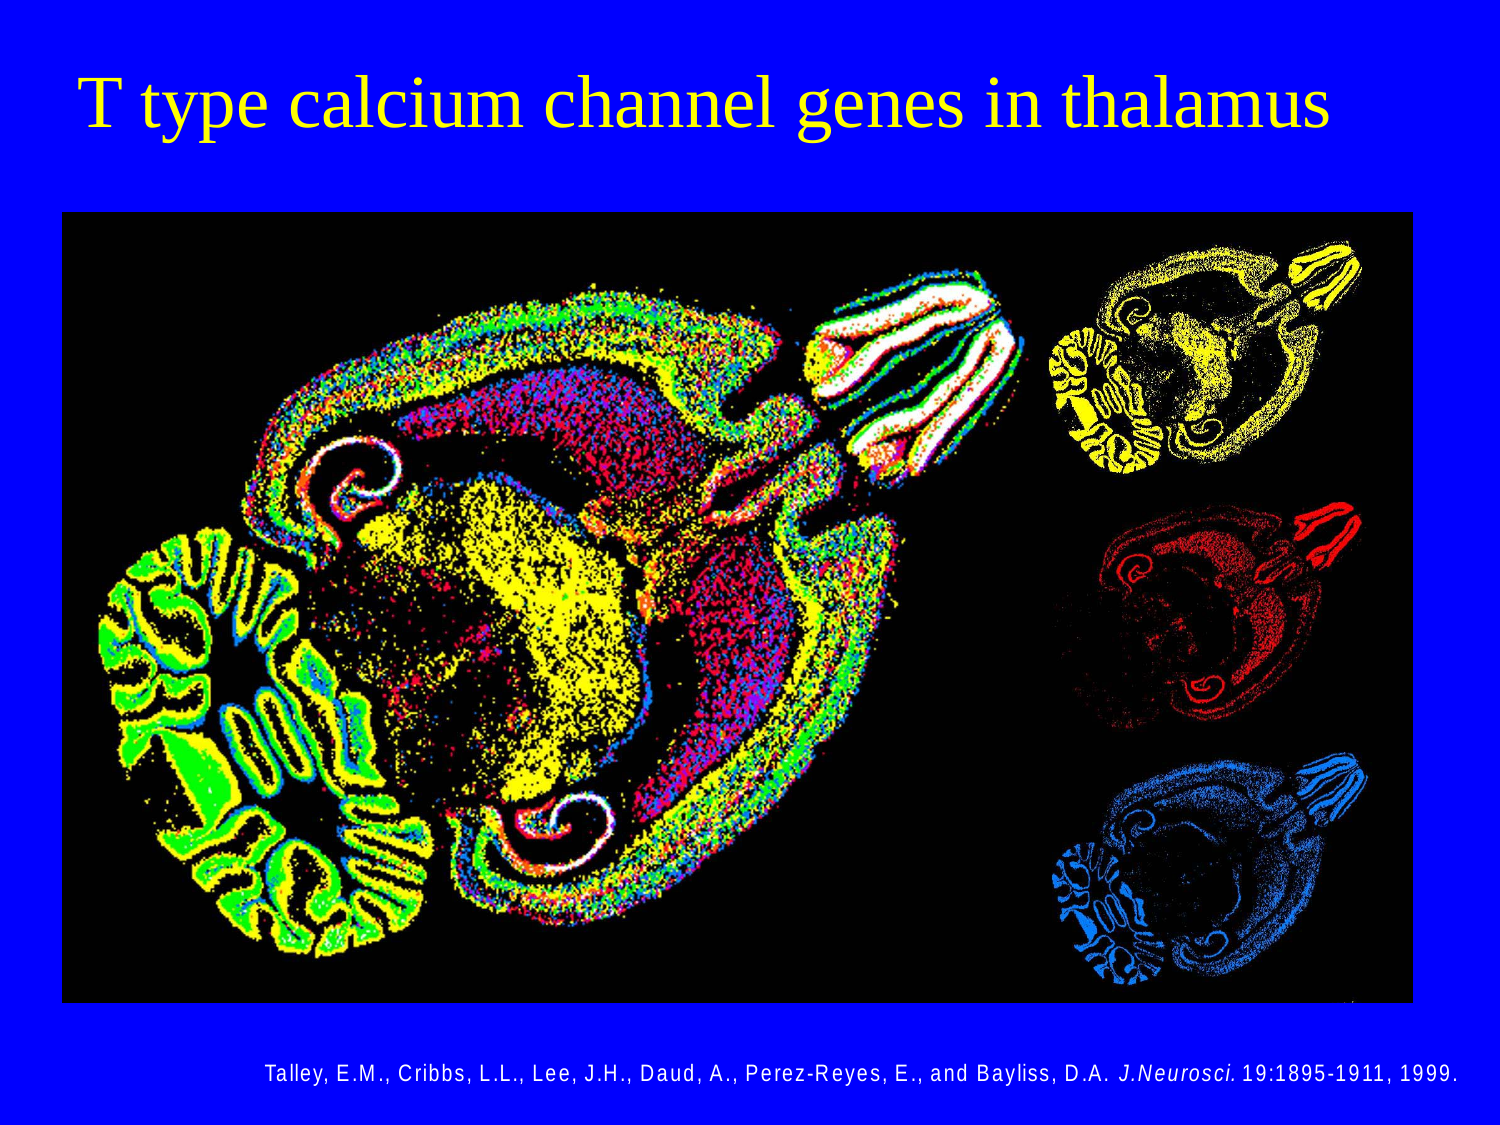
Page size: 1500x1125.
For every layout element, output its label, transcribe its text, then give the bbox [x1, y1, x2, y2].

title T type calcium channel genes in thalamus [62, 43, 1425, 150]
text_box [262, 1062, 1462, 1089]
picture [62, 212, 1413, 1004]
